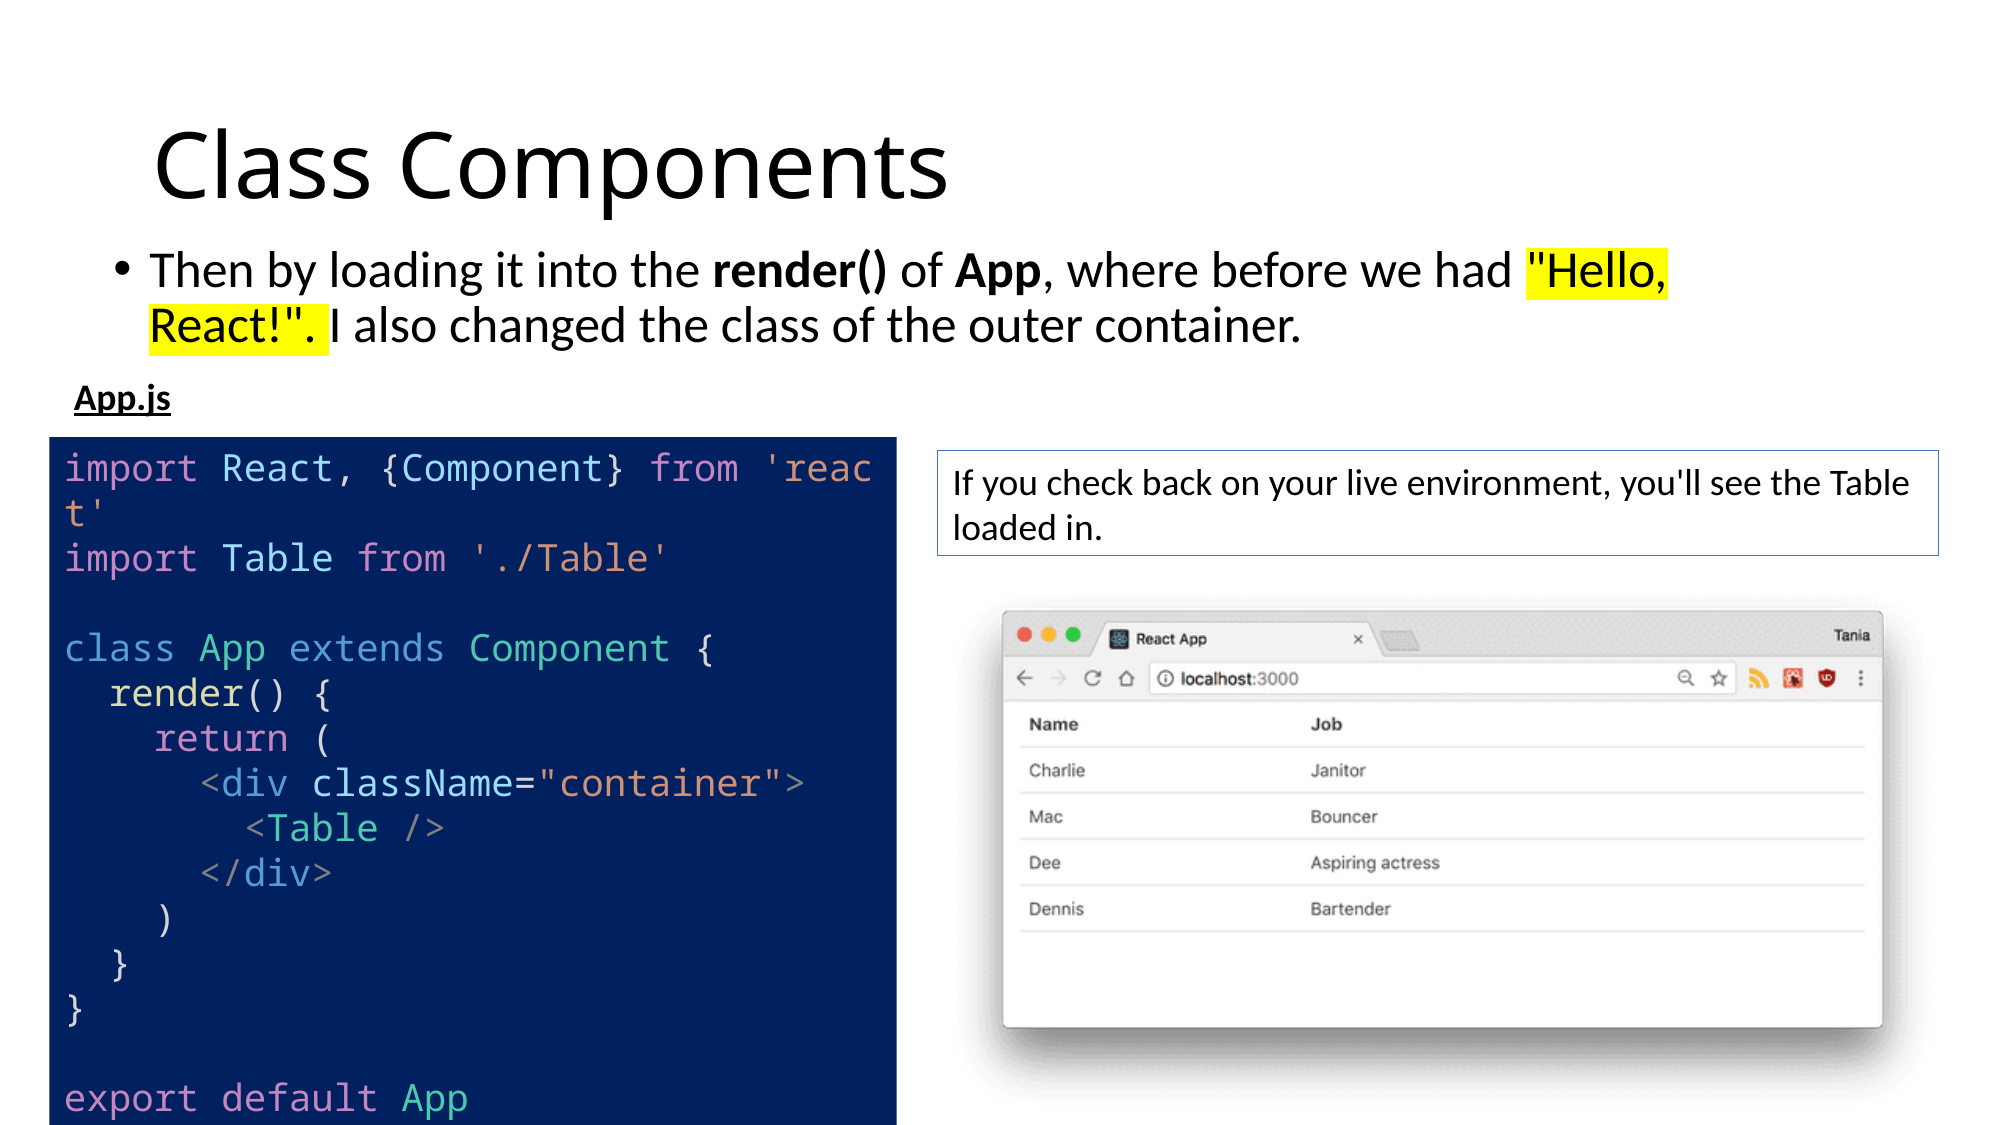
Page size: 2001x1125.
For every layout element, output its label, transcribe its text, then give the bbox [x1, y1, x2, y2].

list Then by loading it into the render() of App, where before we had "Hello, React!". I also changed the class of the outer container. [98, 234, 1824, 363]
text_box App.js [58, 365, 1063, 426]
picture [935, 573, 1951, 1125]
title Class Components [137, 59, 1863, 278]
text_box import React, {Component} from 'react' import Table from './Table' class App extends Component { render() { return ( <div className="container"> <Table /> </div> ) } } export default App [49, 437, 897, 1125]
text_box If you check back on your live environment, you'll see the Table loaded in. [937, 450, 1939, 556]
